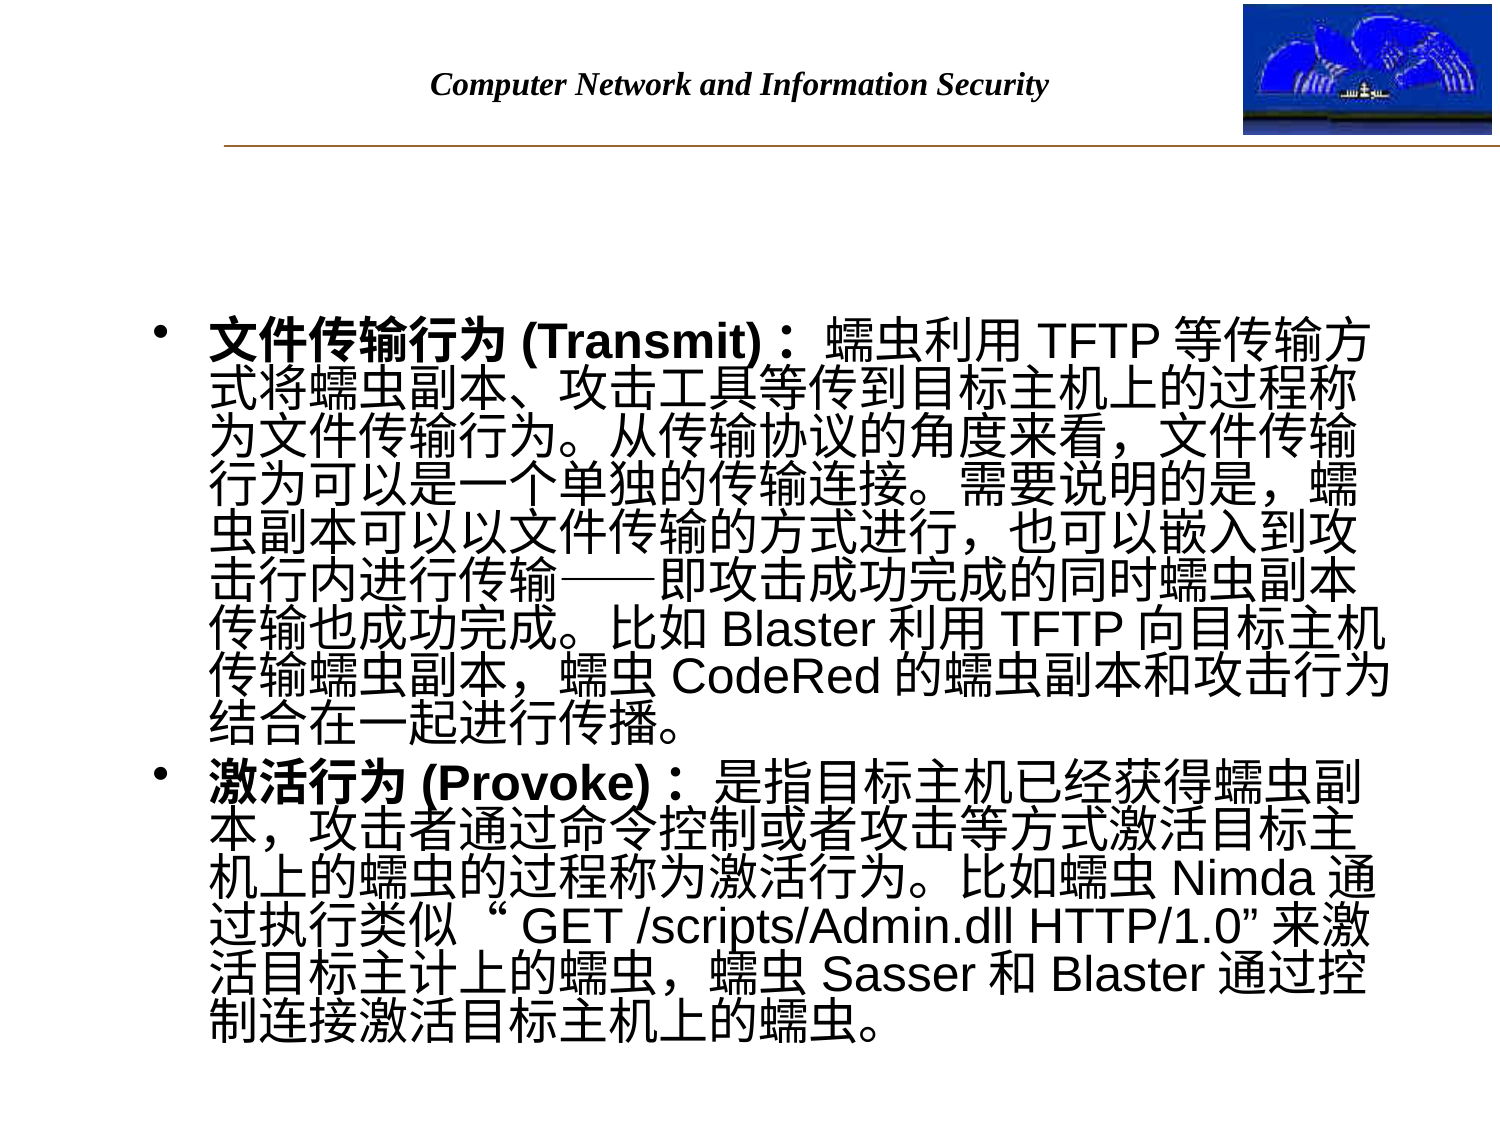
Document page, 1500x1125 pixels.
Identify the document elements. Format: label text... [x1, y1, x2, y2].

list 文件传输行为(Transmit)：蠕虫利用TFTP等传输方式将蠕虫副本、攻击工具等传到目标主机上的过程称为文件传输行为。从传输协议的角度来看，文件传输行为可以是一个单独的传输连接。需要说明的是，蠕虫副本可以以文件传输的方式进行，也可以嵌入到攻击行内进行传输——即攻击成功完成的同时蠕虫副本传输也成功完成。比如Blaster利用TFTP向目标主机传输蠕虫副本，蠕虫CodeRed的蠕虫副本和攻击行为结合在一起进行传播。 激活行为(Provoke)：是指目标主机已经获得蠕虫副本，攻击者通过命令控制或者攻击等方式激活目标主机上的蠕虫的过程称为激活行为。比如蠕虫Nimda通过执行类似“GET /scripts/Admin.dll HTTP/1.0”来激活目标主计上的蠕虫，蠕虫Sasser和Blaster通过控制连接激活目标主机上的蠕虫。 [137, 312, 1413, 1059]
